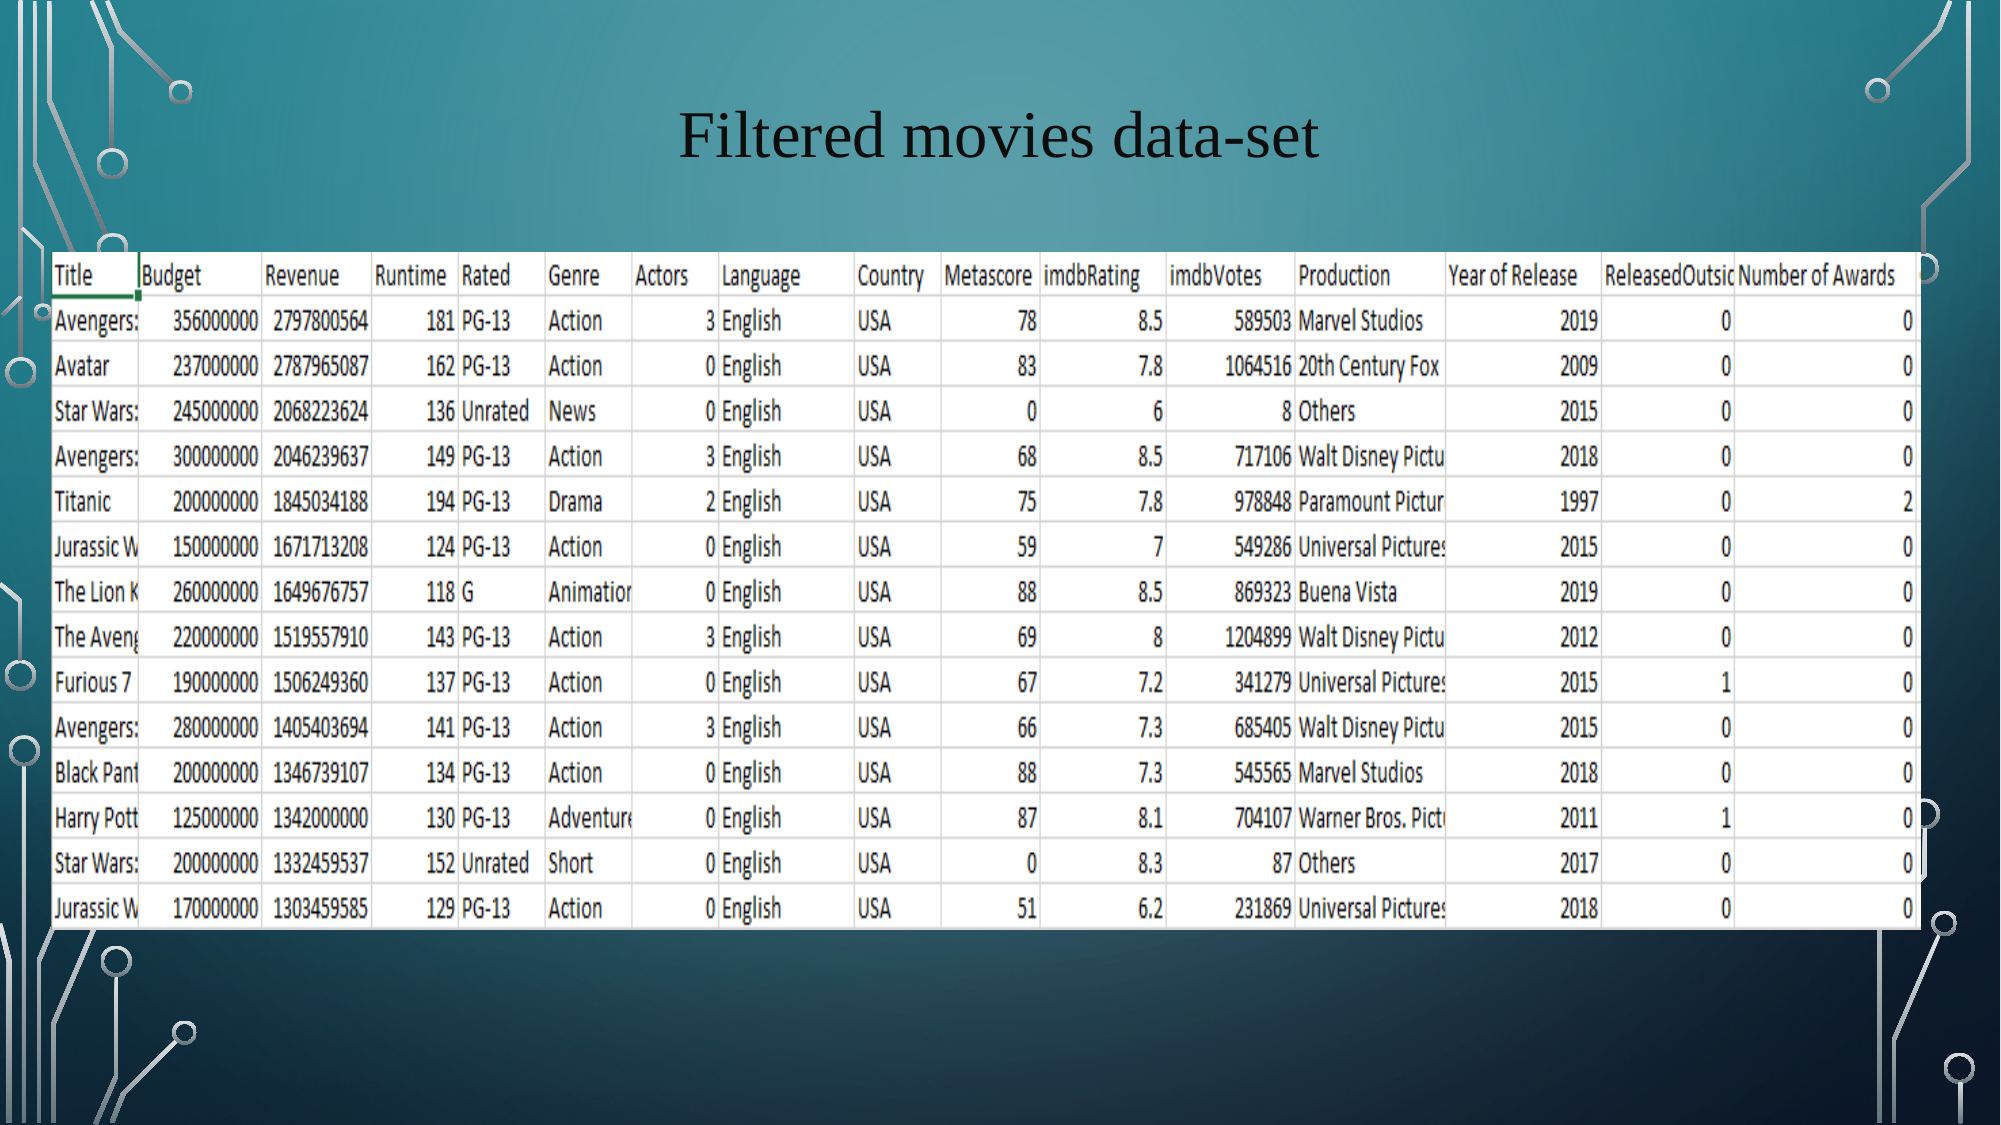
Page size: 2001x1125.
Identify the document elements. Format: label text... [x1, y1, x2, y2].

text_box Filtered movies data-set [246, 83, 1754, 179]
picture [51, 252, 1921, 930]
